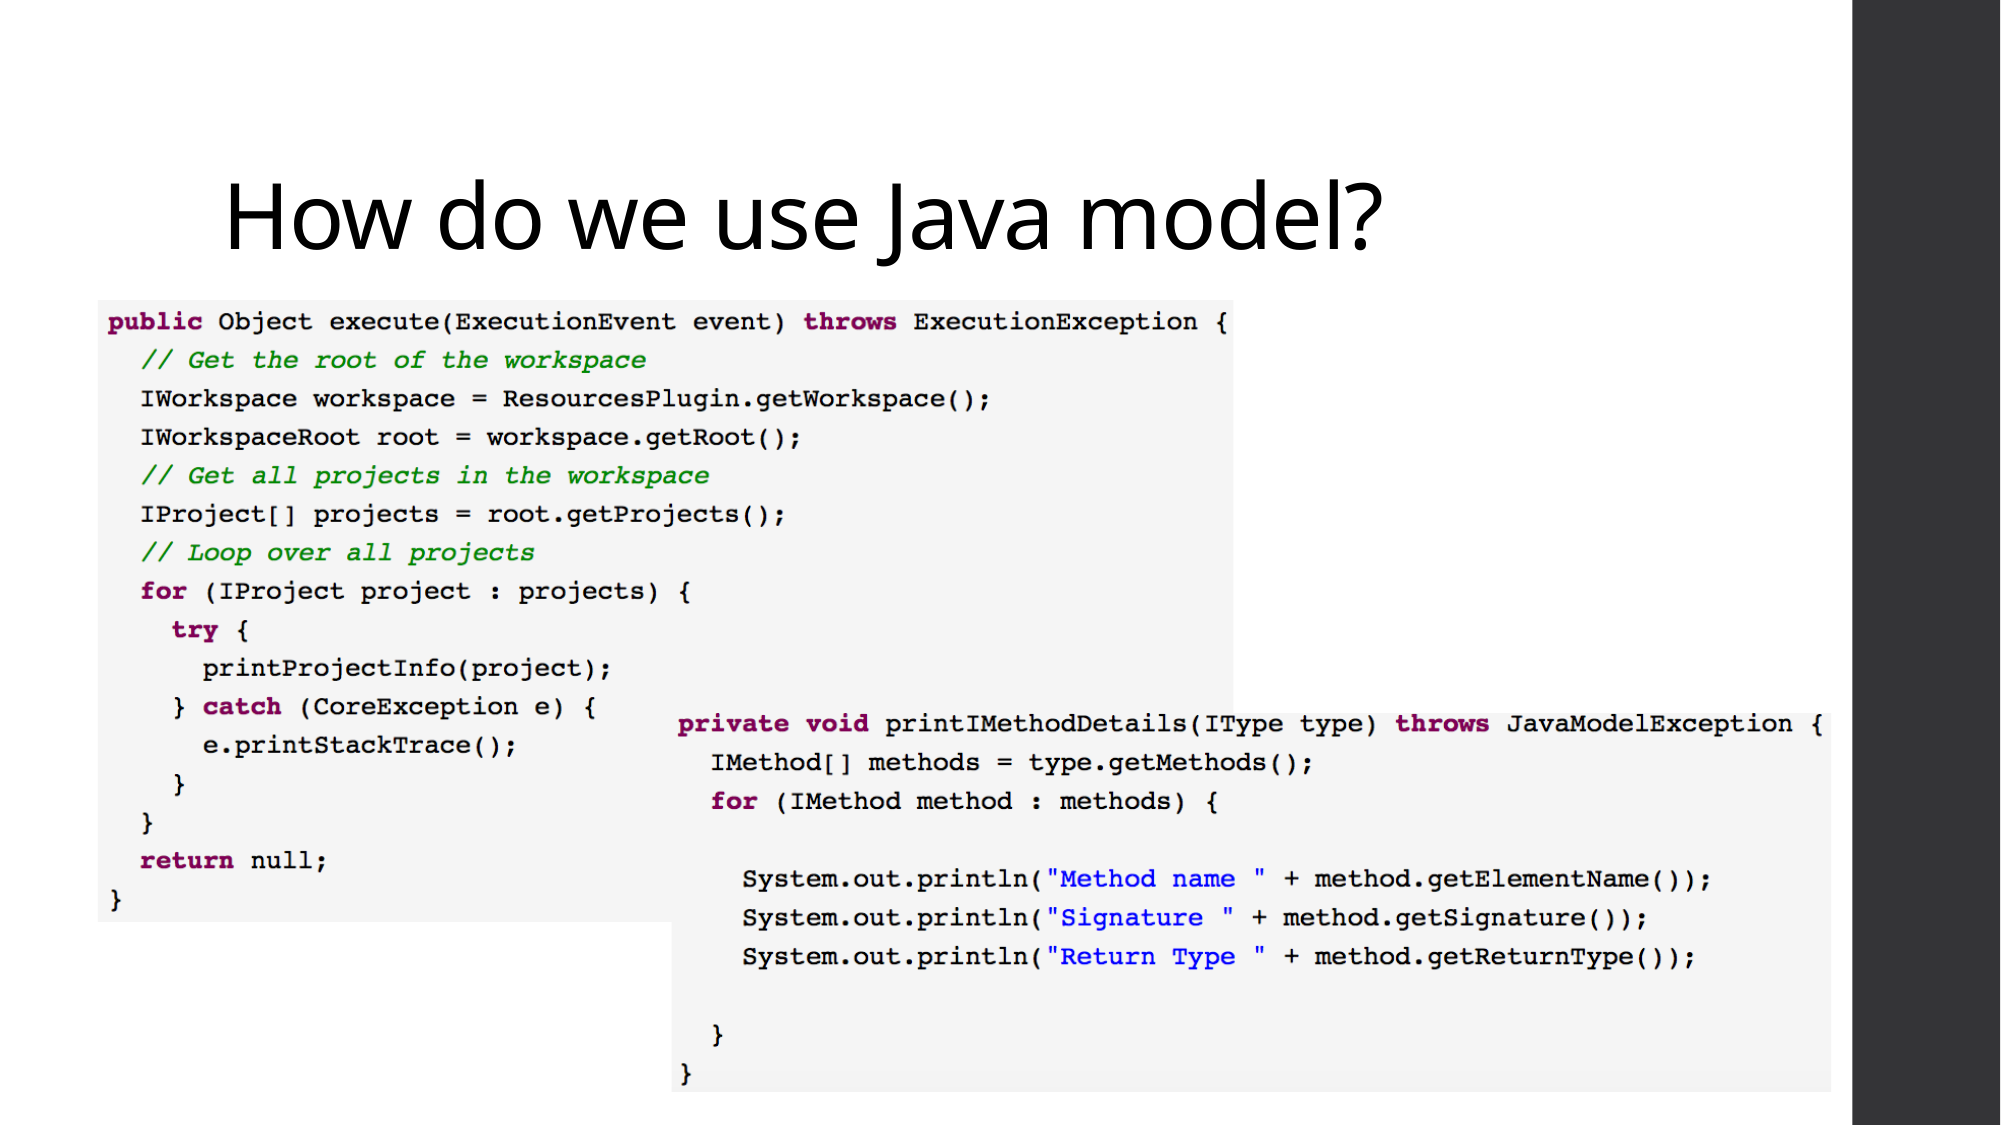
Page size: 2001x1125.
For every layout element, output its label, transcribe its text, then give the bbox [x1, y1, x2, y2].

picture [97, 299, 1832, 1092]
title How do we use Java model? [206, 60, 1797, 278]
